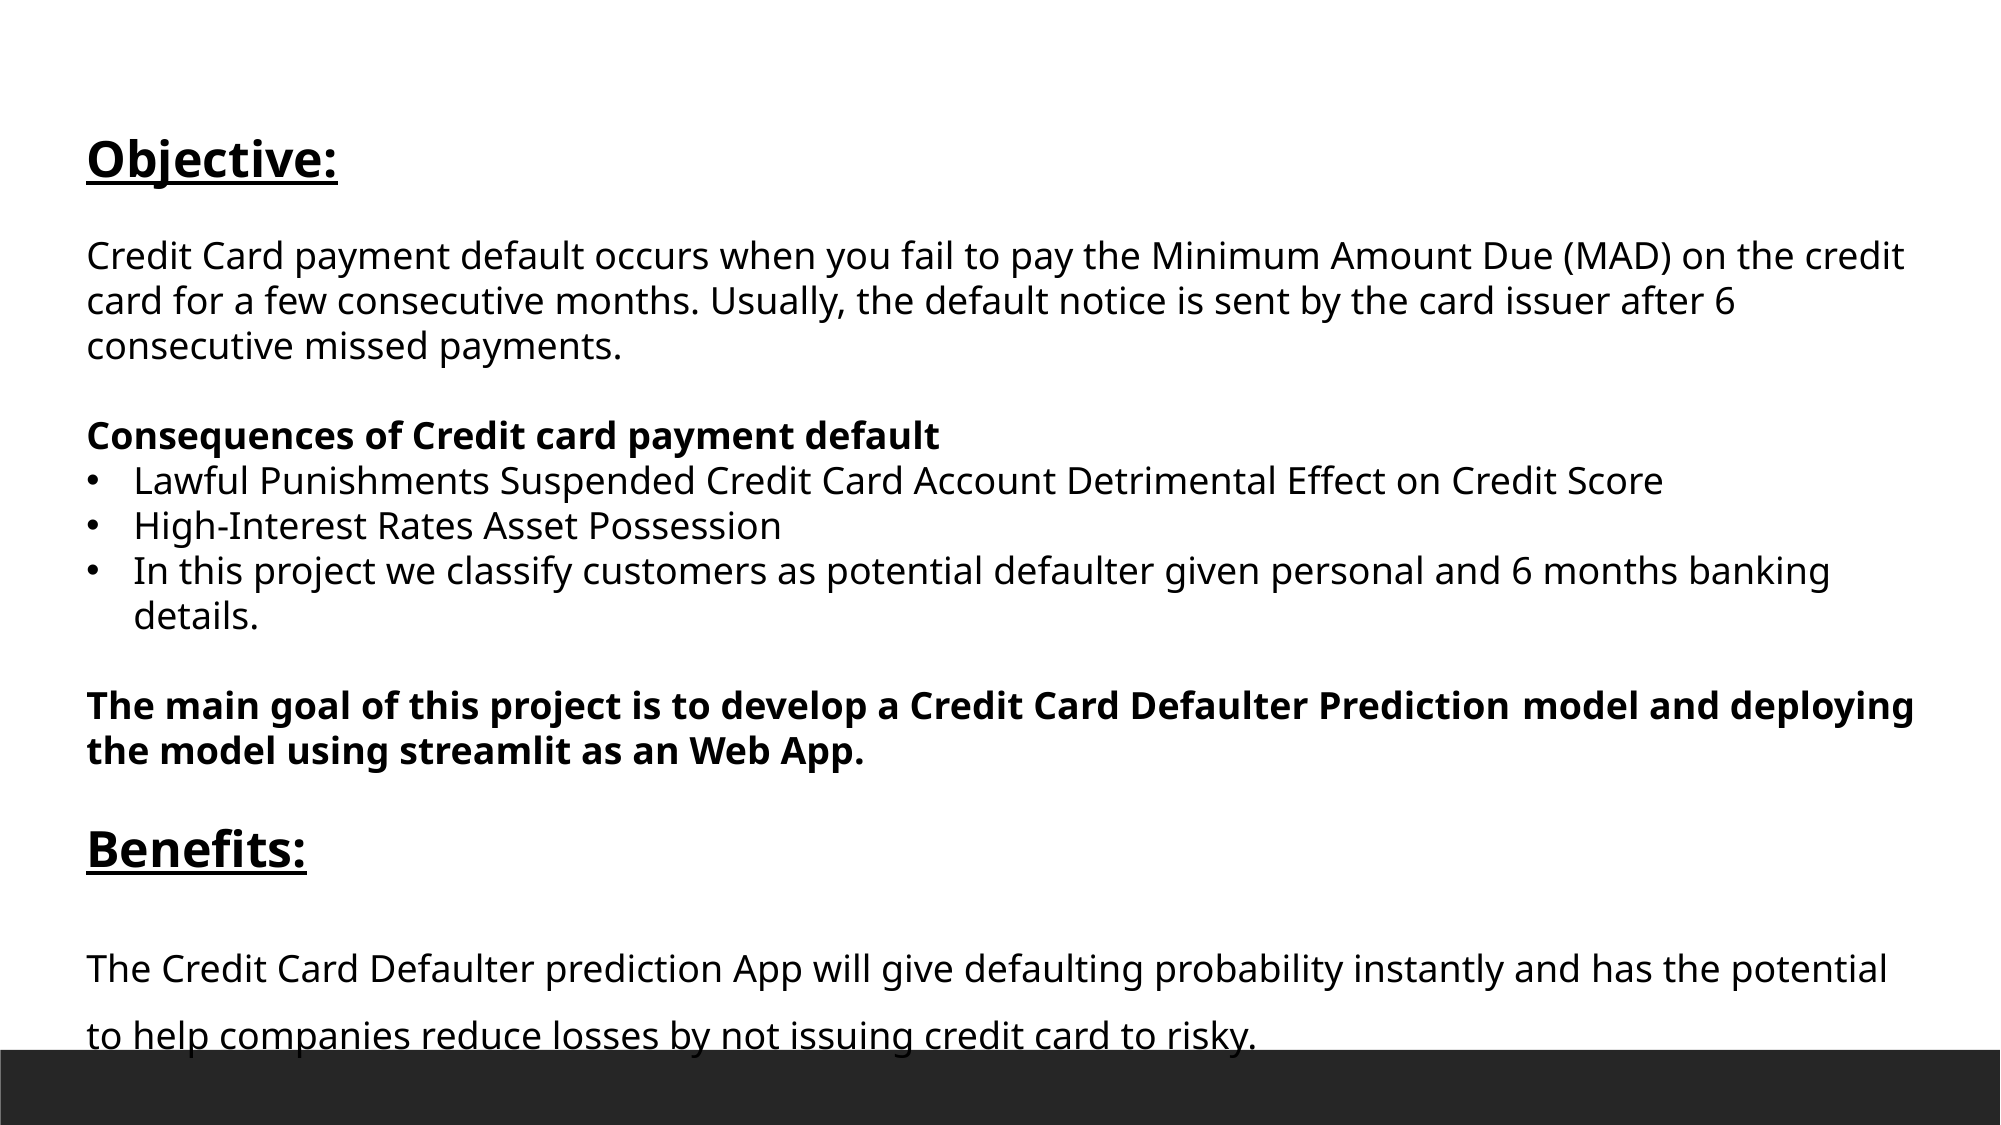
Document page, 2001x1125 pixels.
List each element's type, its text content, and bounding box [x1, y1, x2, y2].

text_box Objective: Credit Card payment default occurs when you fail to pay the Minimum Amount Due (MAD) on the credit card for a few consecutive months. Usually, the default notice is sent by the card issuer after 6 consecutive missed payments. Consequences of Credit card payment default Lawful Punishments Suspended Credit Card Account Detrimental Effect on Credit Score High-Interest Rates Asset Possession In this project we classify customers as potential defaulter given personal and 6 months banking details. The main goal of this project is to develop a Credit Card Defaulter Prediction model and deploying the model using streamlit as an Web App. Benefits: The Credit Card Defaulter prediction App will give defaulting probability instantly and has the potential to help companies reduce losses by not issuing credit card to risky. [71, 119, 1946, 1065]
